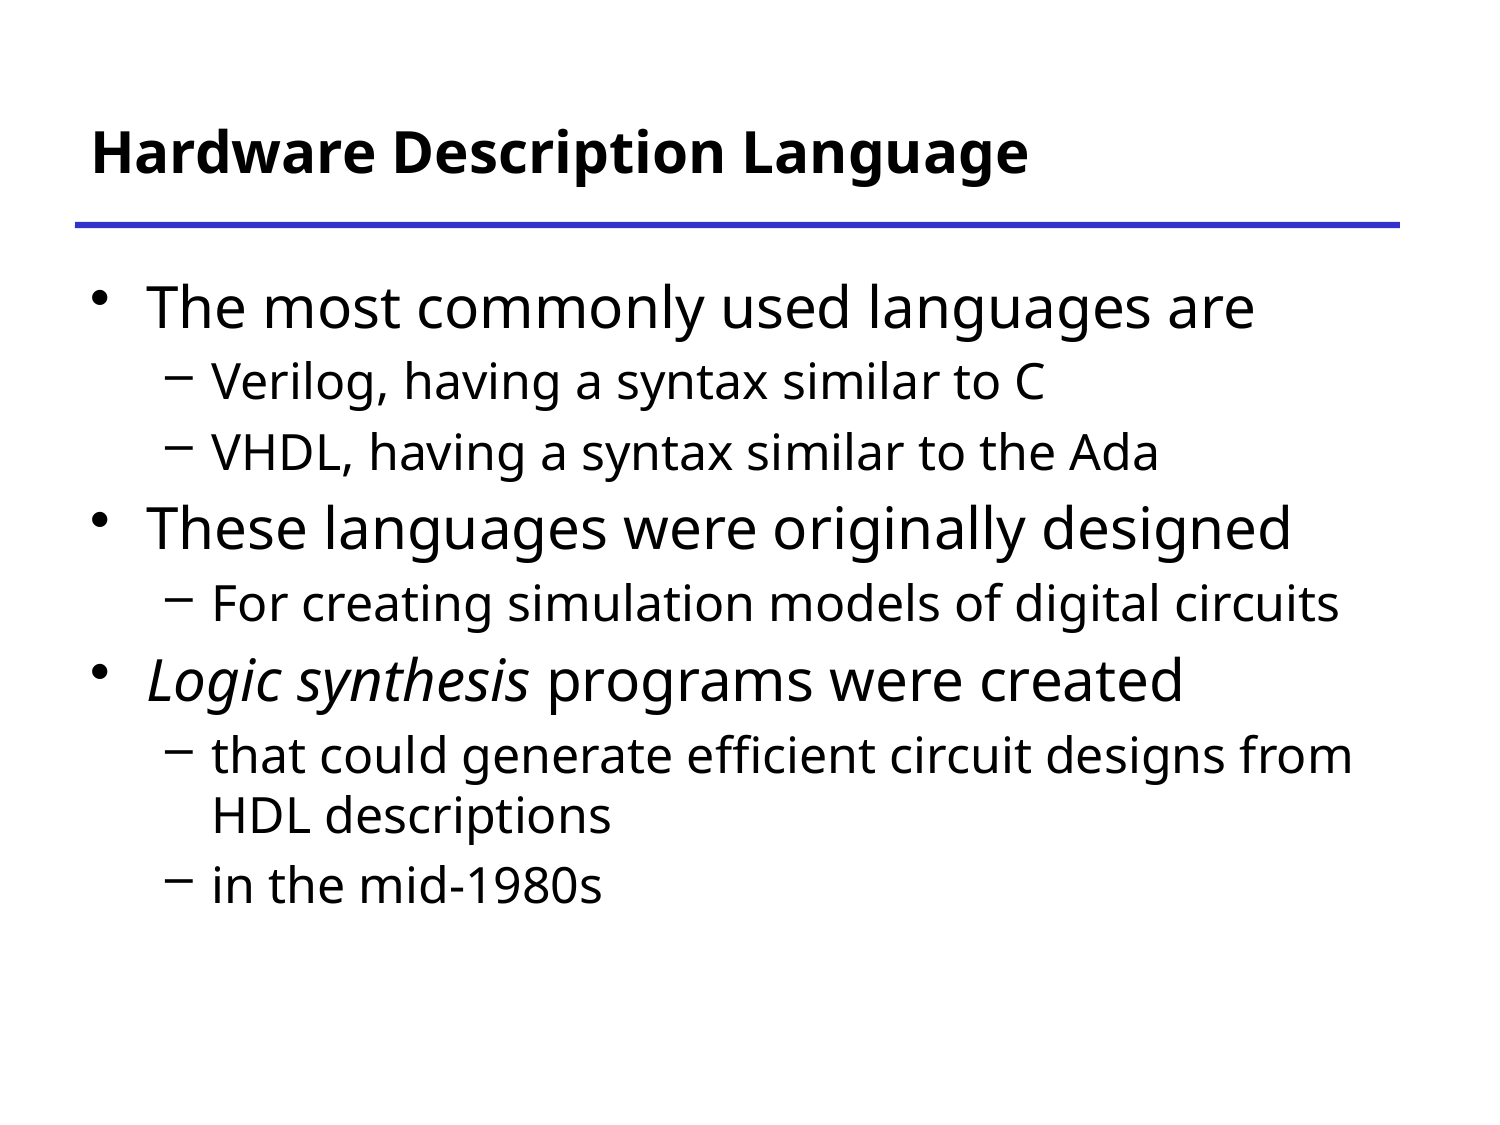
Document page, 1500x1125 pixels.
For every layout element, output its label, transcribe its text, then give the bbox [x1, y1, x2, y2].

list The most commonly used languages are Verilog, having a syntax similar to C VHDL, having a syntax similar to the Ada These languages were originally designed For creating simulation models of digital circuits Logic synthesis programs were created that could generate efficient circuit designs from HDL descriptions in the mid-1980s [75, 262, 1438, 988]
title Hardware Description Language [75, 75, 1400, 225]
